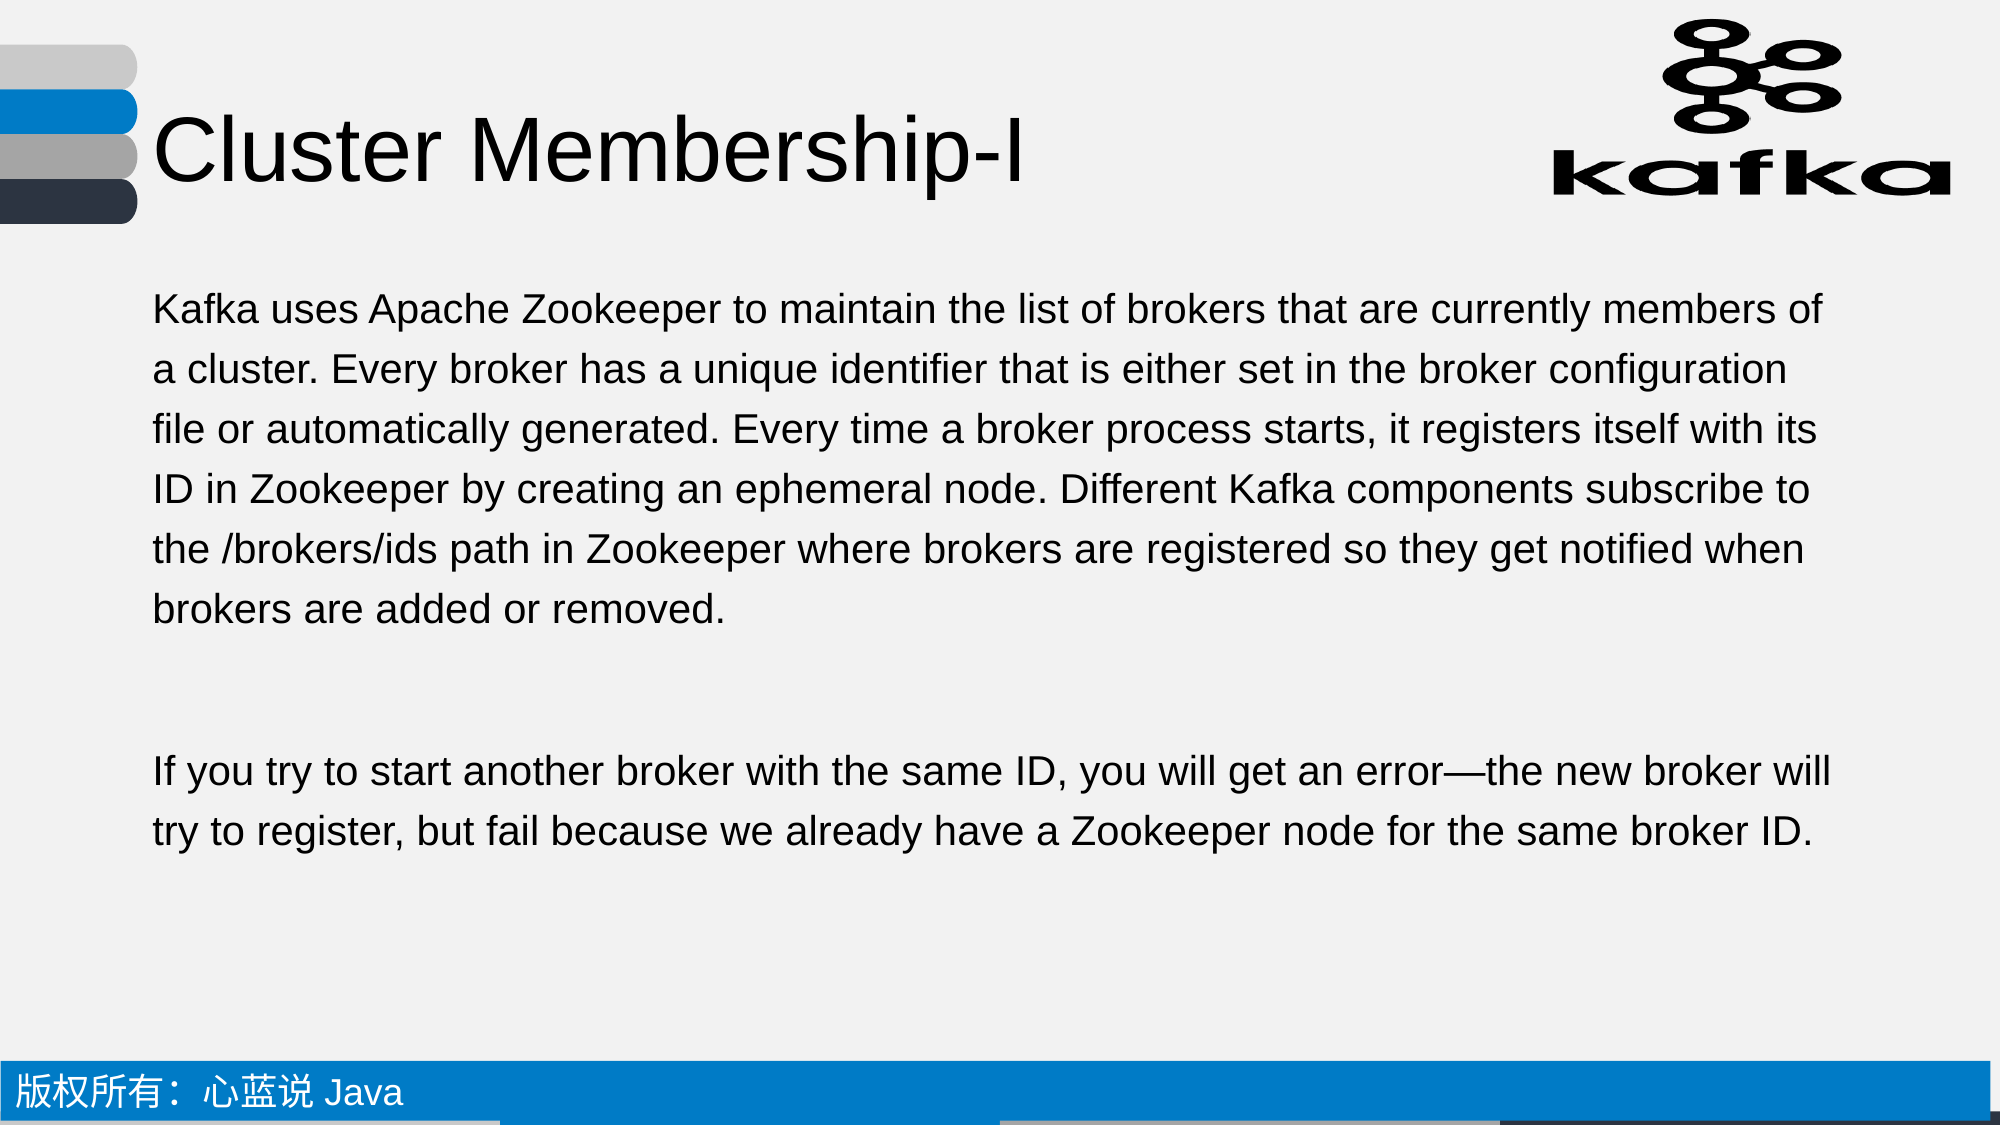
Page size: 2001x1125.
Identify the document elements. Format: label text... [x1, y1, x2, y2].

text_box 版权所有：心蓝说Java [0, 1060, 1991, 1121]
list Kafka uses Apache Zookeeper to maintain the list of brokers that are currently members of a cluster. Every broker has a unique identifier that is either set in the broker configuration file or automatically generated. Every time a broker process starts, it registers itself with its ID in Zookeeper by creating an ephemeral node. Different Kafka components subscribe to the /brokers/ids path in Zookeeper where brokers are registered so they get notified when brokers are added or removed. If you try to start another broker with the same ID, you will get an error—the new broker will try to register, but fail because we already have a Zookeeper node for the same broker ID. [137, 264, 1863, 898]
title Cluster Membership-I [137, 24, 1863, 242]
picture [1505, 0, 1997, 214]
